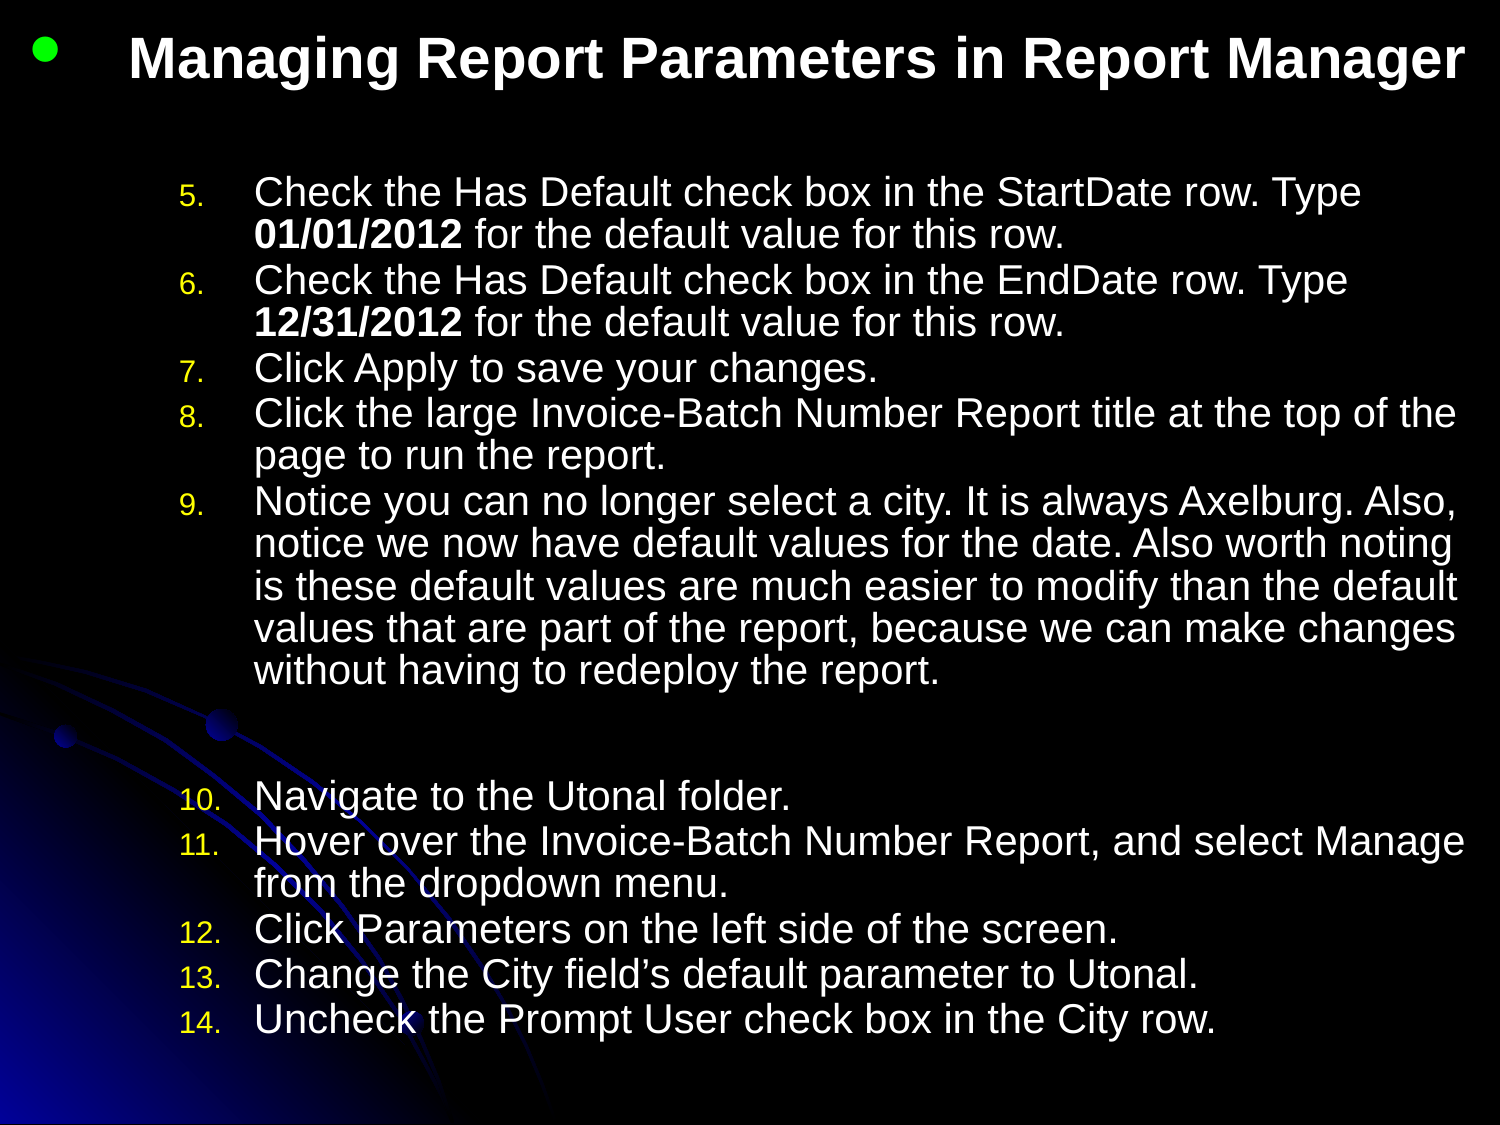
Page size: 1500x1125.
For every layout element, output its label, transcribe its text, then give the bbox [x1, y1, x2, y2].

list Managing Report Parameters in Report Manager Check the Has Default check box in the StartDate row. Type 01/01/2012 for the default value for this row. Check the Has Default check box in the EndDate row. Type 12/31/2012 for the default value for this row. Click Apply to save your changes. Click the large Invoice-Batch Number Report title at the top of the page to run the report. Notice you can no longer select a city. It is always Axelburg. Also, notice we now have default values for the date. Also worth noting is these default values are much easier to modify than the default values that are part of the report, because we can make changes without having to redeploy the report. Navigate to the Utonal folder. Hover over the Invoice-Batch Number Report, and select Manage from the dropdown menu. Click Parameters on the left side of the screen. Change the City field’s default parameter to Utonal. Uncheck the Prompt User check box in the City row. [13, 12, 1490, 1125]
